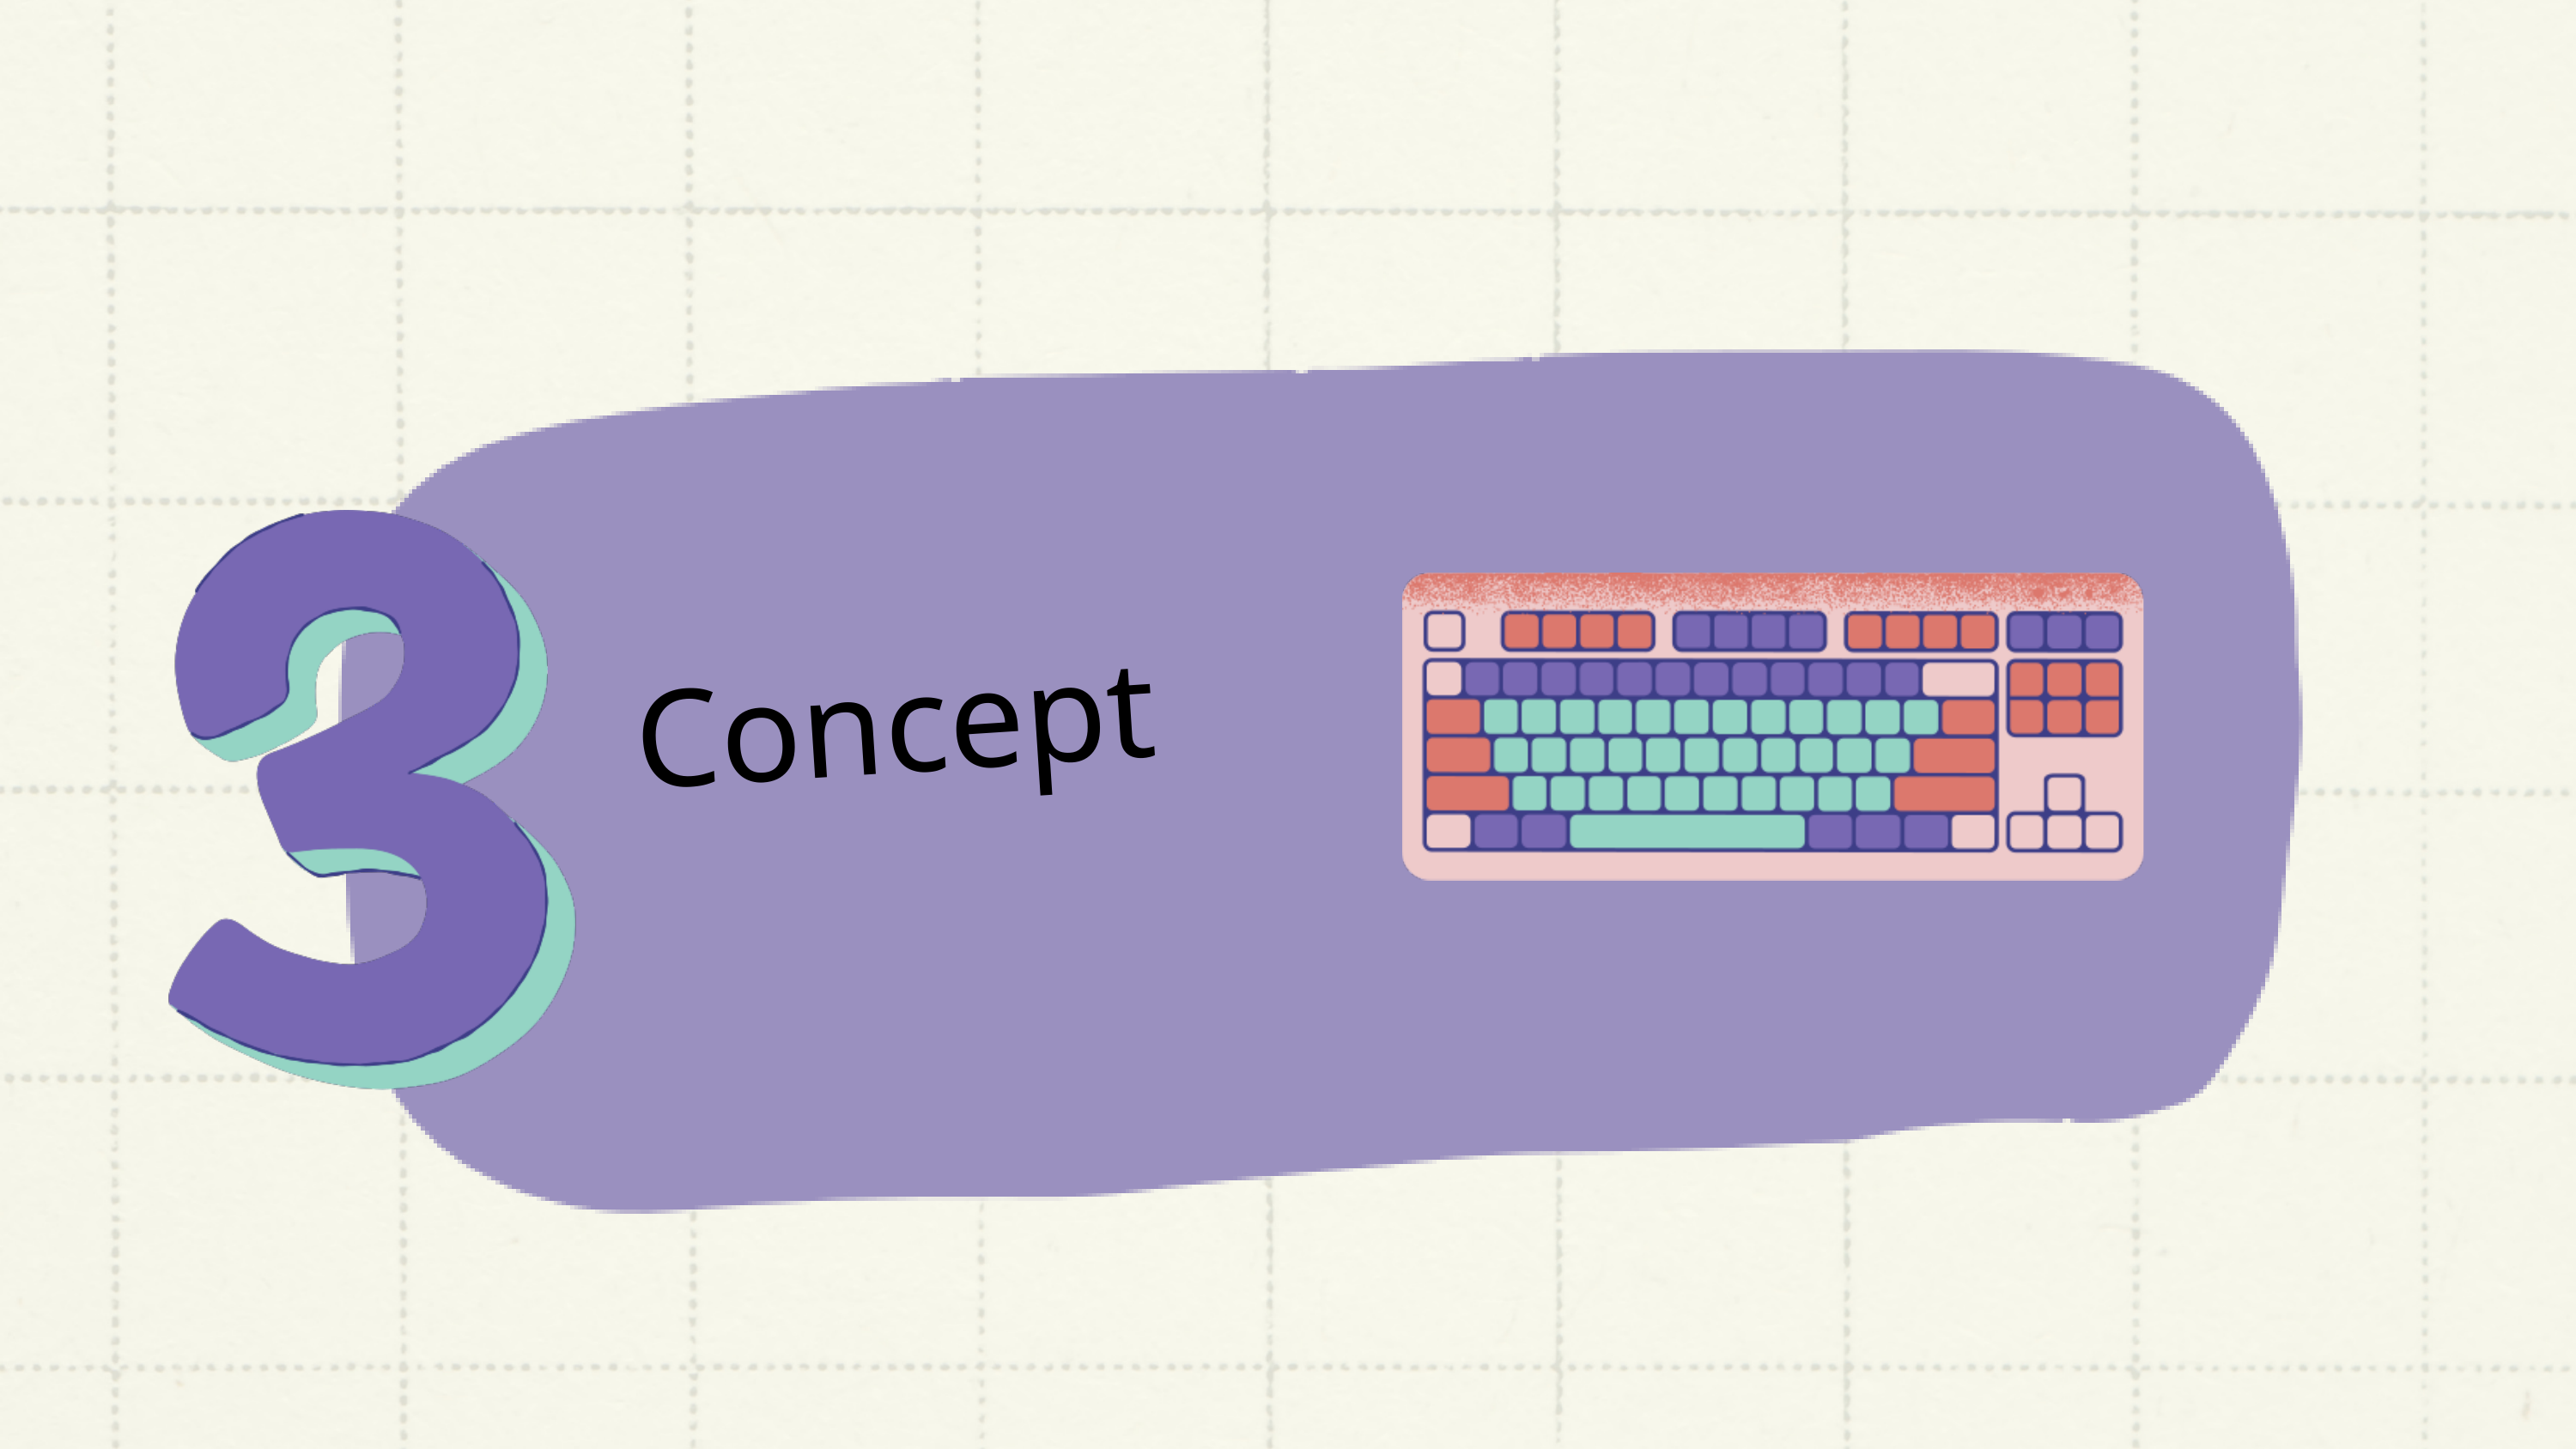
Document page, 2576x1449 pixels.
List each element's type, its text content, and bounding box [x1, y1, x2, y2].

text_box [167, 510, 577, 1090]
text_box Concept [628, 580, 1370, 817]
text_box [0, 0, 2576, 1449]
text_box [1402, 573, 2144, 881]
text_box [337, 349, 2303, 1218]
